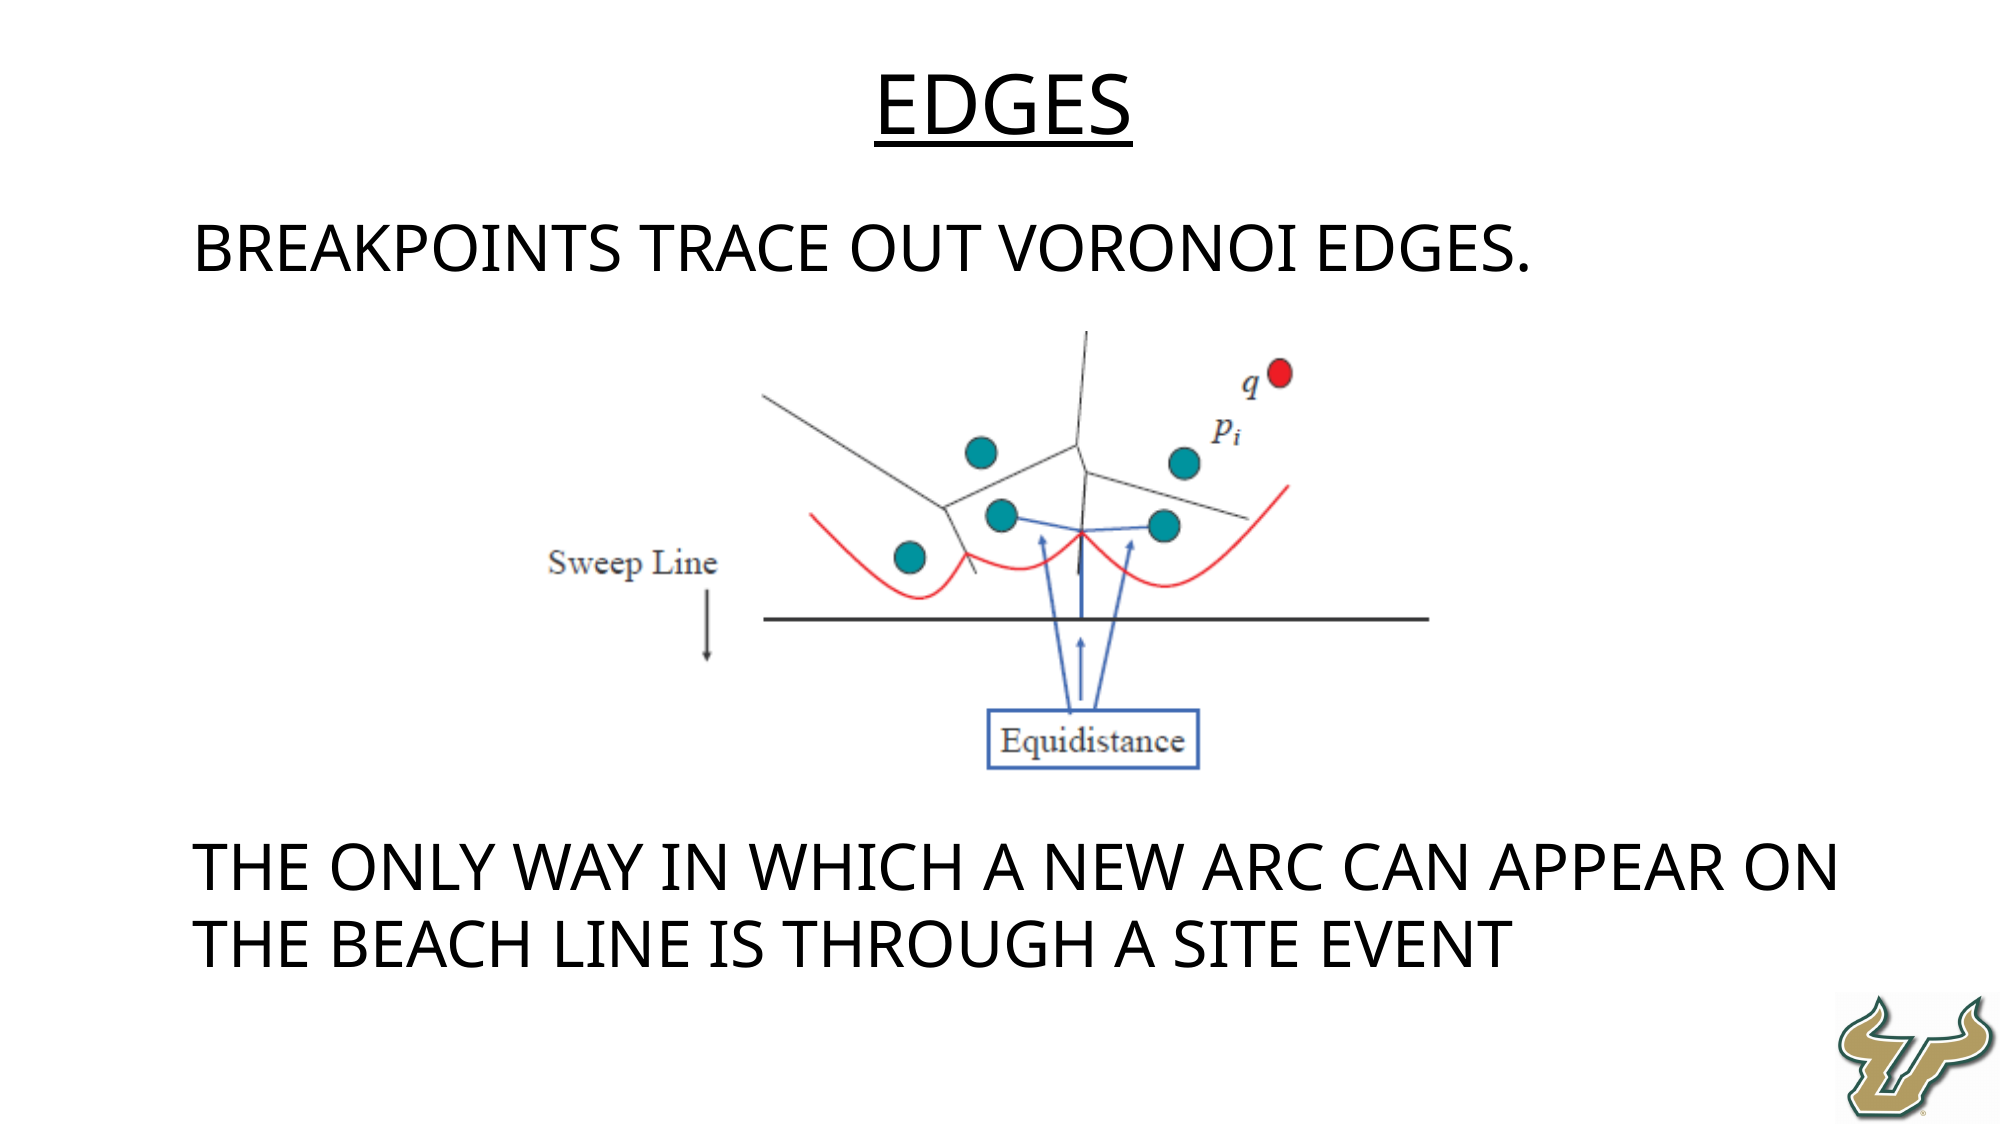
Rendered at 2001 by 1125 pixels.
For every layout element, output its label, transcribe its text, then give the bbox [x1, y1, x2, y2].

picture [523, 331, 1477, 798]
picture [1835, 992, 2000, 1124]
list Breakpoints trace out Voronoi edges. The only way in which a new arc can appear on the beach line is through a site event [107, 197, 1893, 990]
list Edges [261, 43, 1739, 172]
